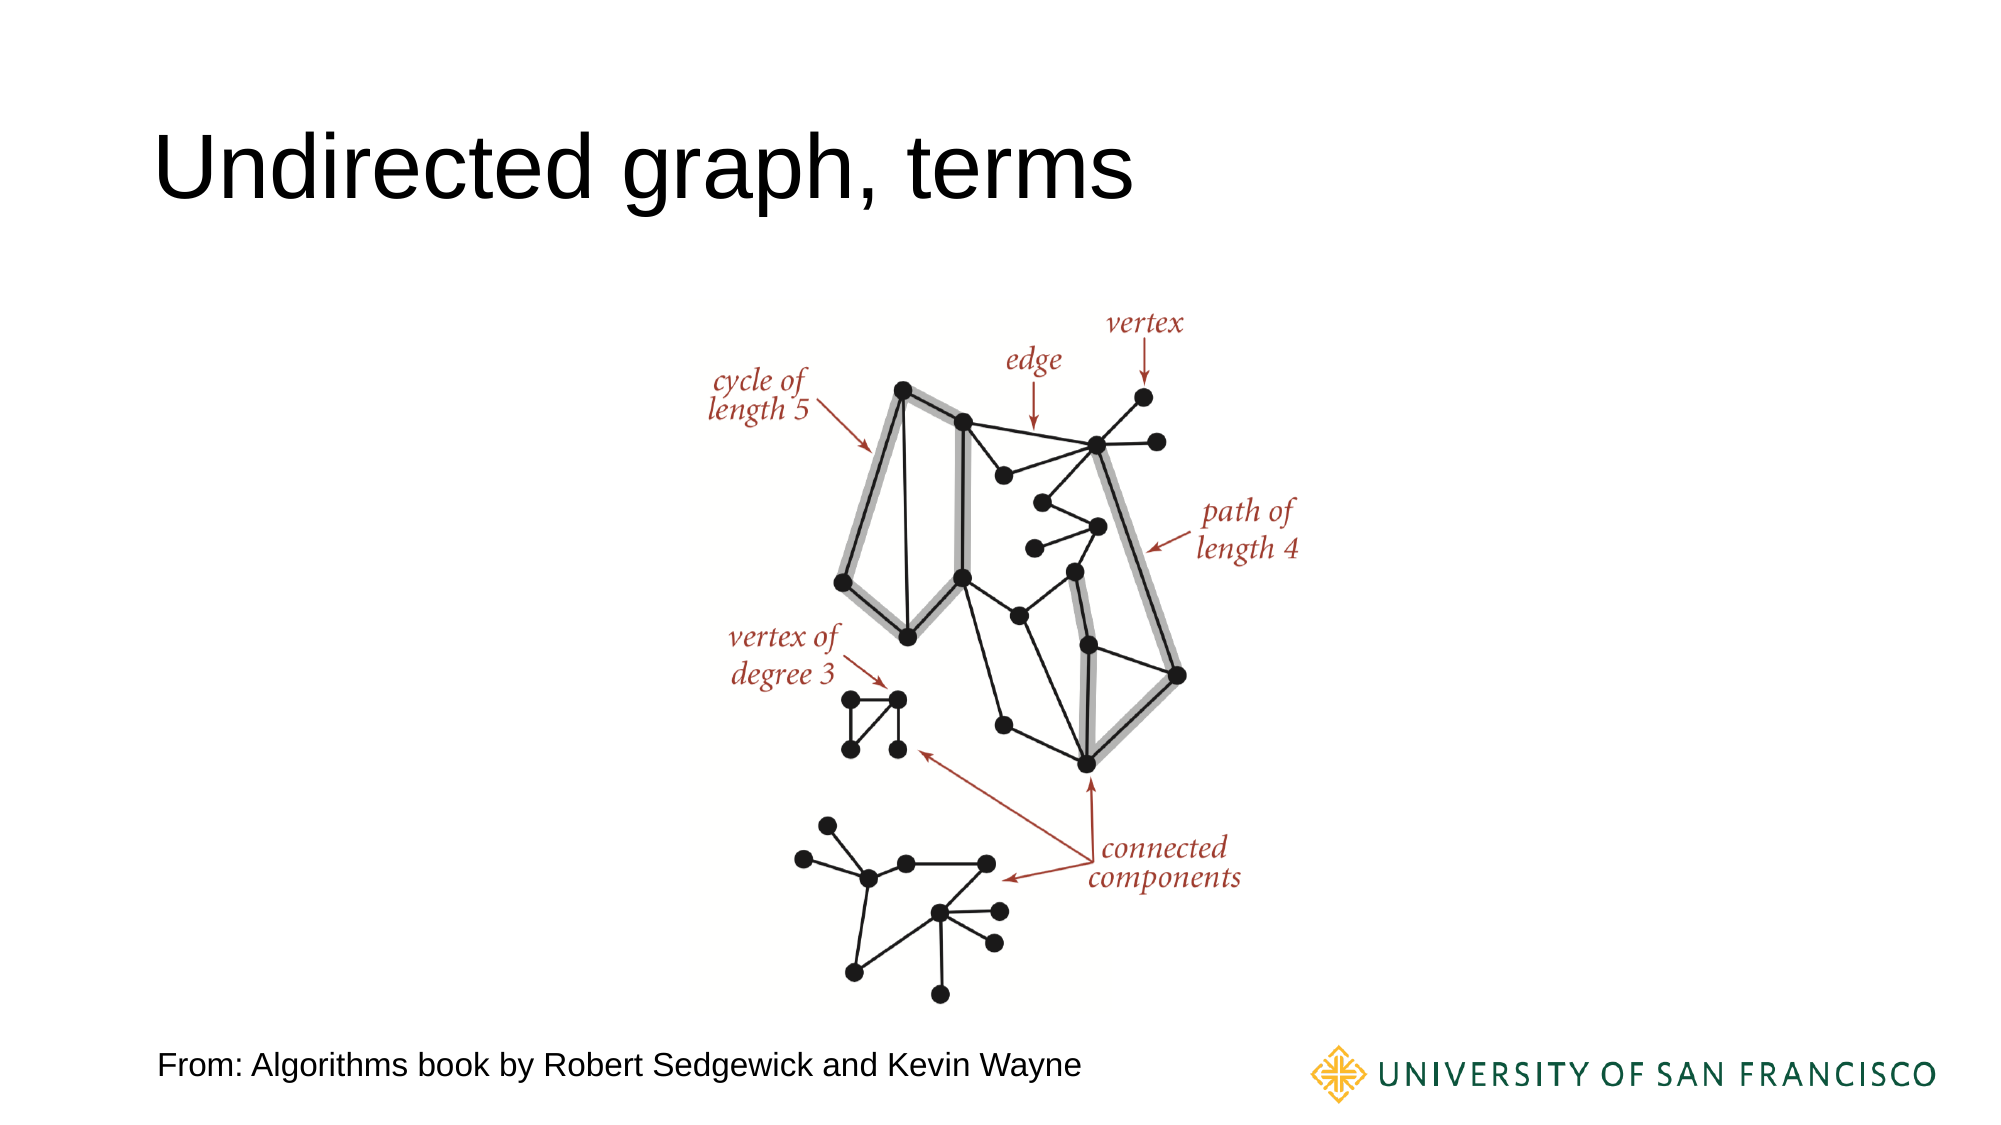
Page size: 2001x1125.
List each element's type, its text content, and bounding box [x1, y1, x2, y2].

text_box From: Algorithms book by Robert Sedgewick and Kevin Wayne [142, 1035, 1099, 1090]
title Undirected graph, terms [137, 59, 1863, 278]
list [689, 299, 1311, 1014]
